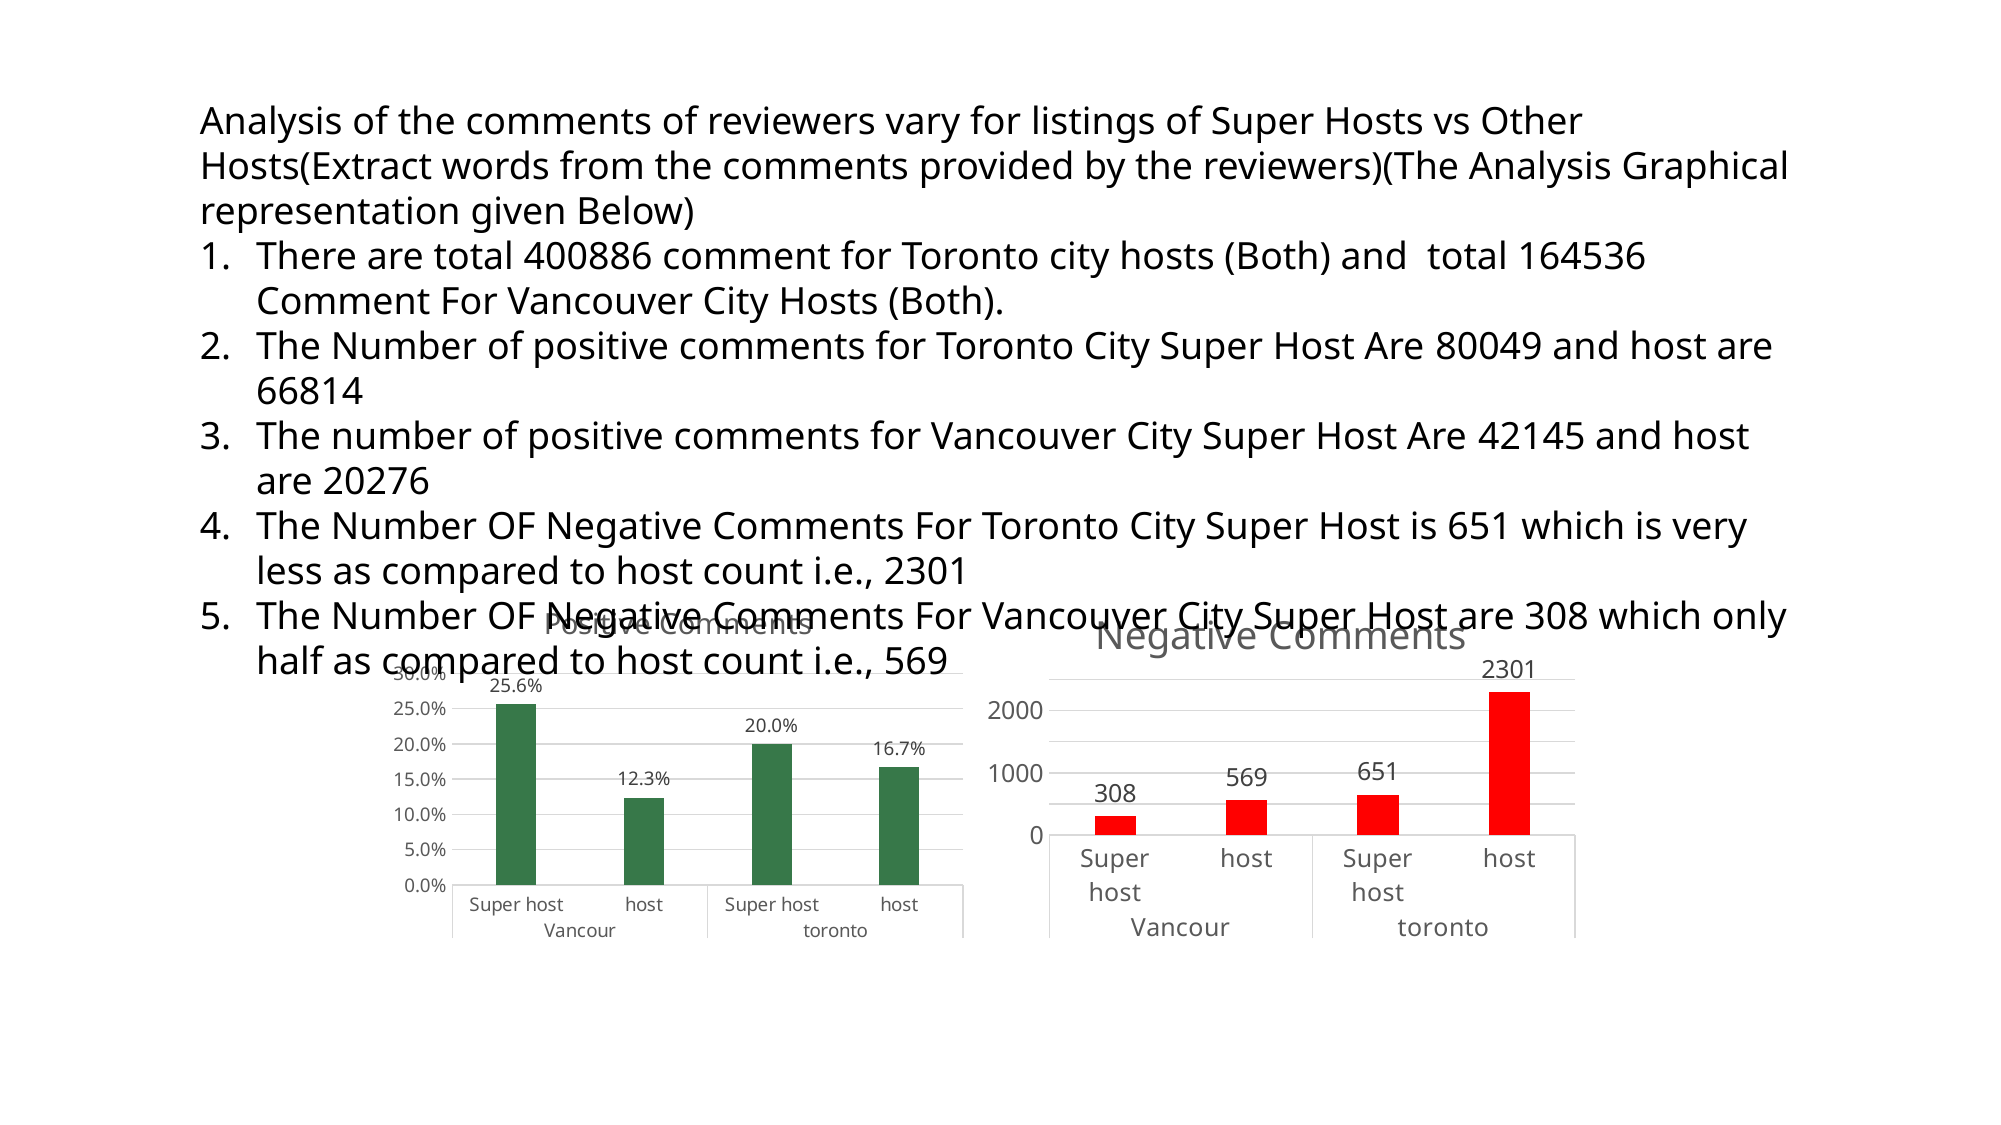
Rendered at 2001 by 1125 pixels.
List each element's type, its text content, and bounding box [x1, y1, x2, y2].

chart [381, 578, 1588, 952]
text_box Analysis of the comments of reviewers vary for listings of Super Hosts vs Other Hosts(Extract words from the comments provided by the reviewers)(The Analysis Graphical representation given Below) There are total 400886 comment for Toronto city hosts (Both) and total 164536 Comment For Vancouver City Hosts (Both). The Number of positive comments for Toronto City Super Host Are 80049 and host are 66814 The number of positive comments for Vancouver City Super Host Are 42145 and host are 20276 The Number OF Negative Comments For Toronto City Super Host is 651 which is very less as compared to host count i.e., 2301 The Number OF Negative Comments For Vancouver City Super Host are 308 which only half as compared to host count i.e., 569 [184, 89, 1818, 690]
